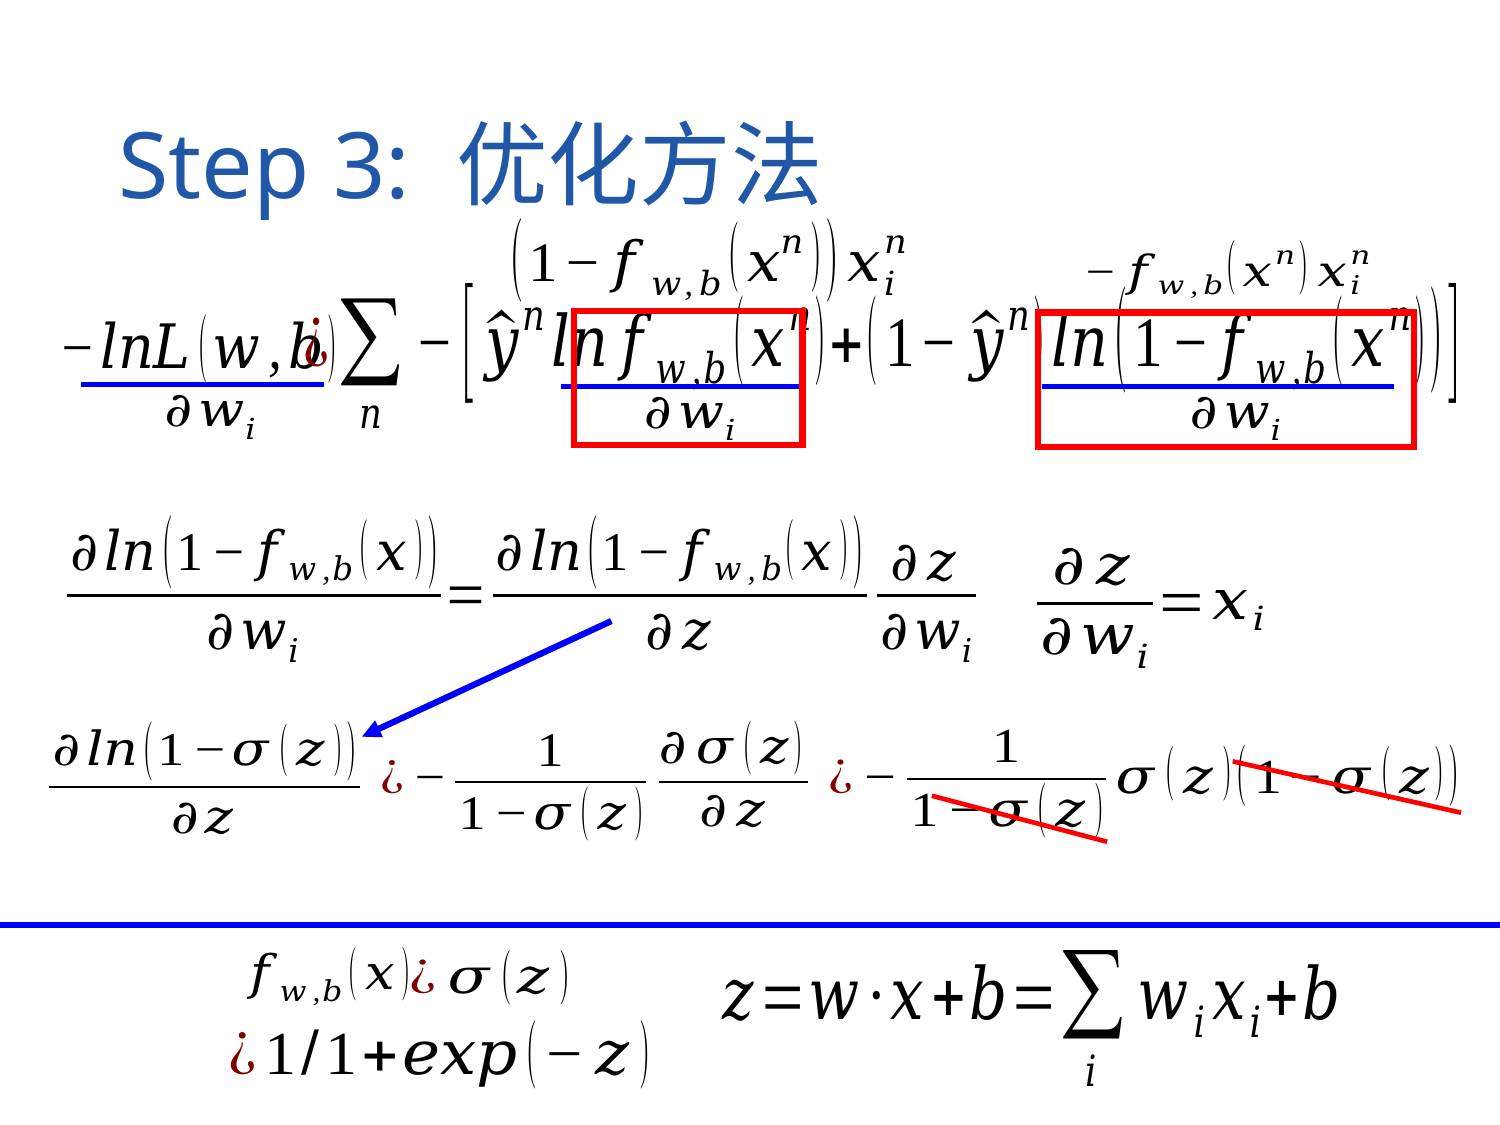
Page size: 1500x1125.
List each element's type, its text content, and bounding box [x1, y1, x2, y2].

text_box [573, 387, 803, 446]
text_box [931, 795, 1108, 842]
text_box [1037, 311, 1415, 448]
title Step 3: 优化方法 [103, 59, 1397, 278]
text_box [1232, 761, 1462, 813]
text_box [573, 310, 803, 386]
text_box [361, 621, 612, 737]
